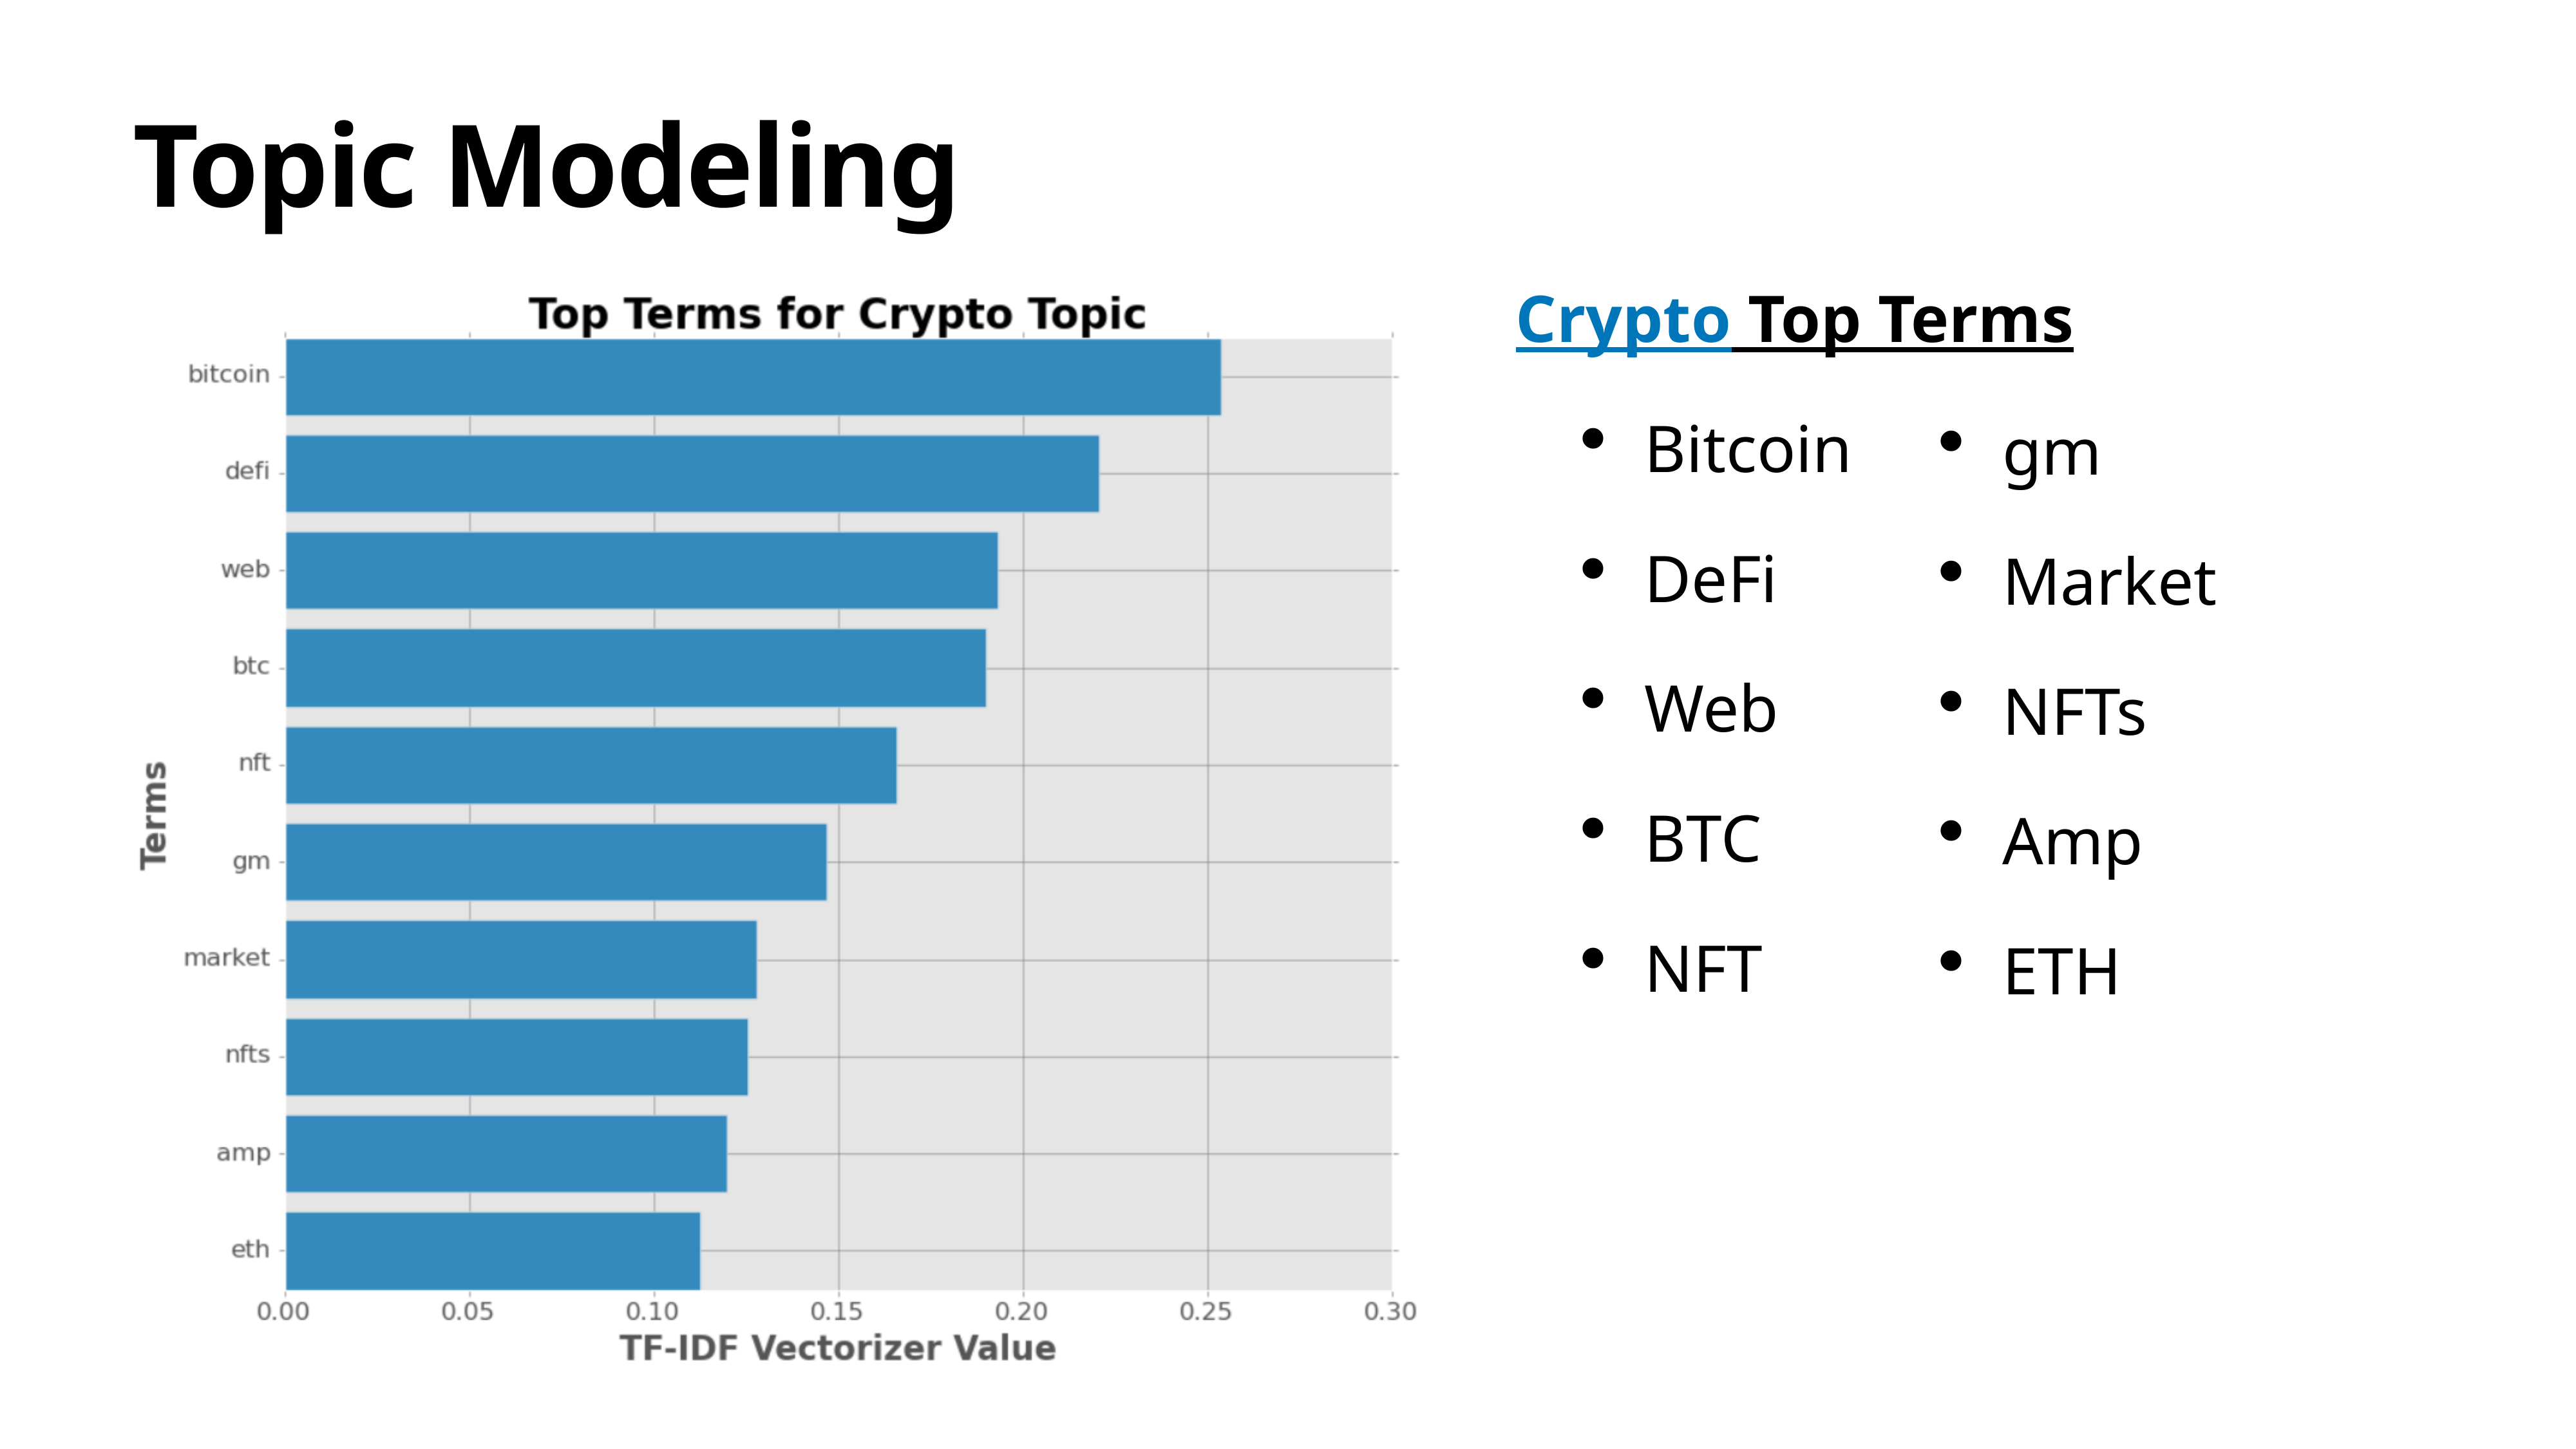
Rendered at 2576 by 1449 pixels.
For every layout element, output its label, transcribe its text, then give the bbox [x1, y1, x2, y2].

picture [119, 281, 1447, 1375]
title Topic Modeling [127, 113, 2449, 266]
list Crypto Top Terms Bitcoin DeFi Web BTC NFT [1510, 281, 2449, 1321]
text_box gm Market NFTs Amp ETH [1868, 414, 2306, 1035]
